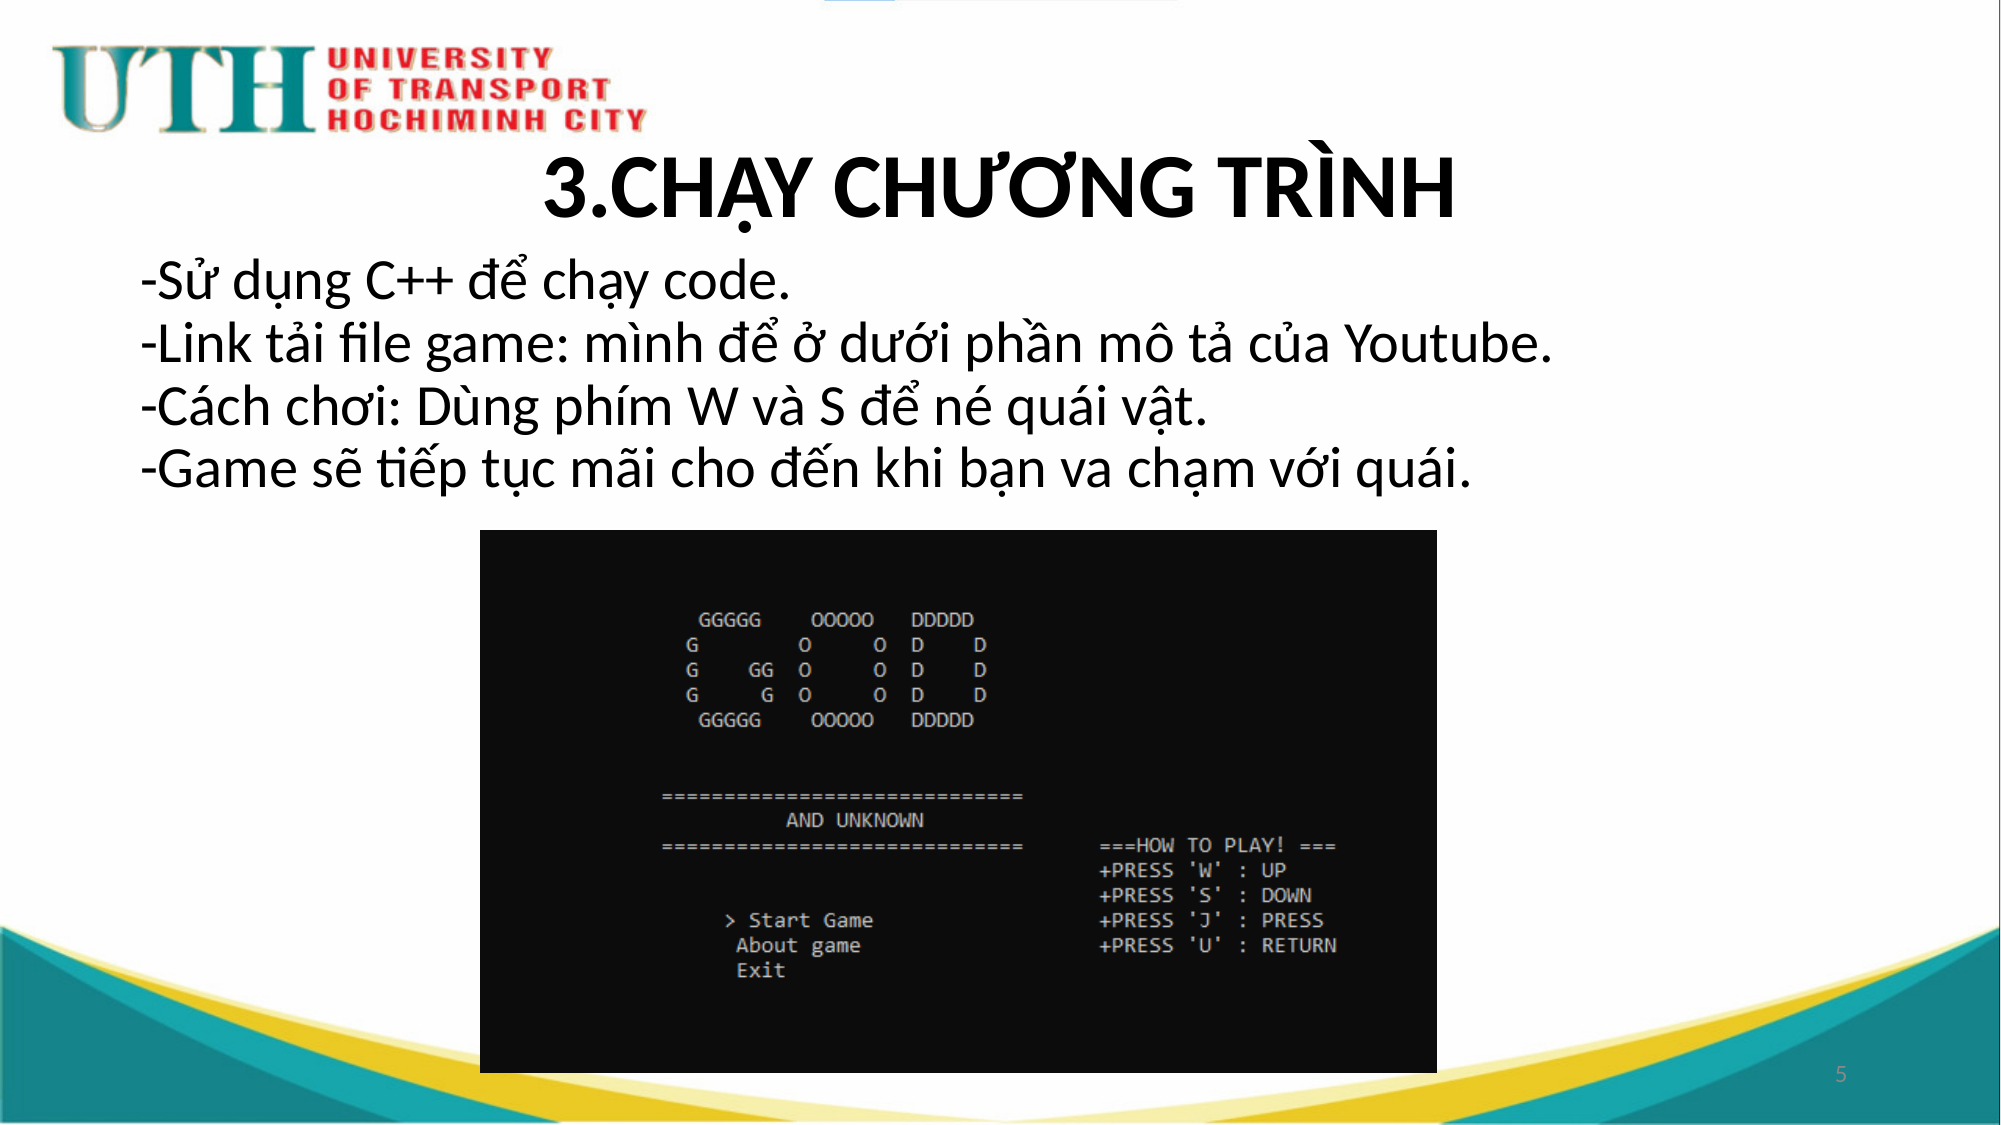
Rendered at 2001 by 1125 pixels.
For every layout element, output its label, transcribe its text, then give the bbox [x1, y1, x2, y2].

list -Sử dụng C++ để chạy code. -Link tải file game: mình để ở dưới phần mô tả của Youtube. -Cách chơi: Dùng phím W và S để né quái vật. -Game sẽ tiếp tục mãi cho đến khi bạn va chạm với quái. [95, 241, 1821, 956]
title 3.CHẠY CHƯƠNG TRÌNH [137, 108, 1863, 268]
slide_number 5 [1412, 1042, 1863, 1103]
picture [0, 0, 2001, 1125]
